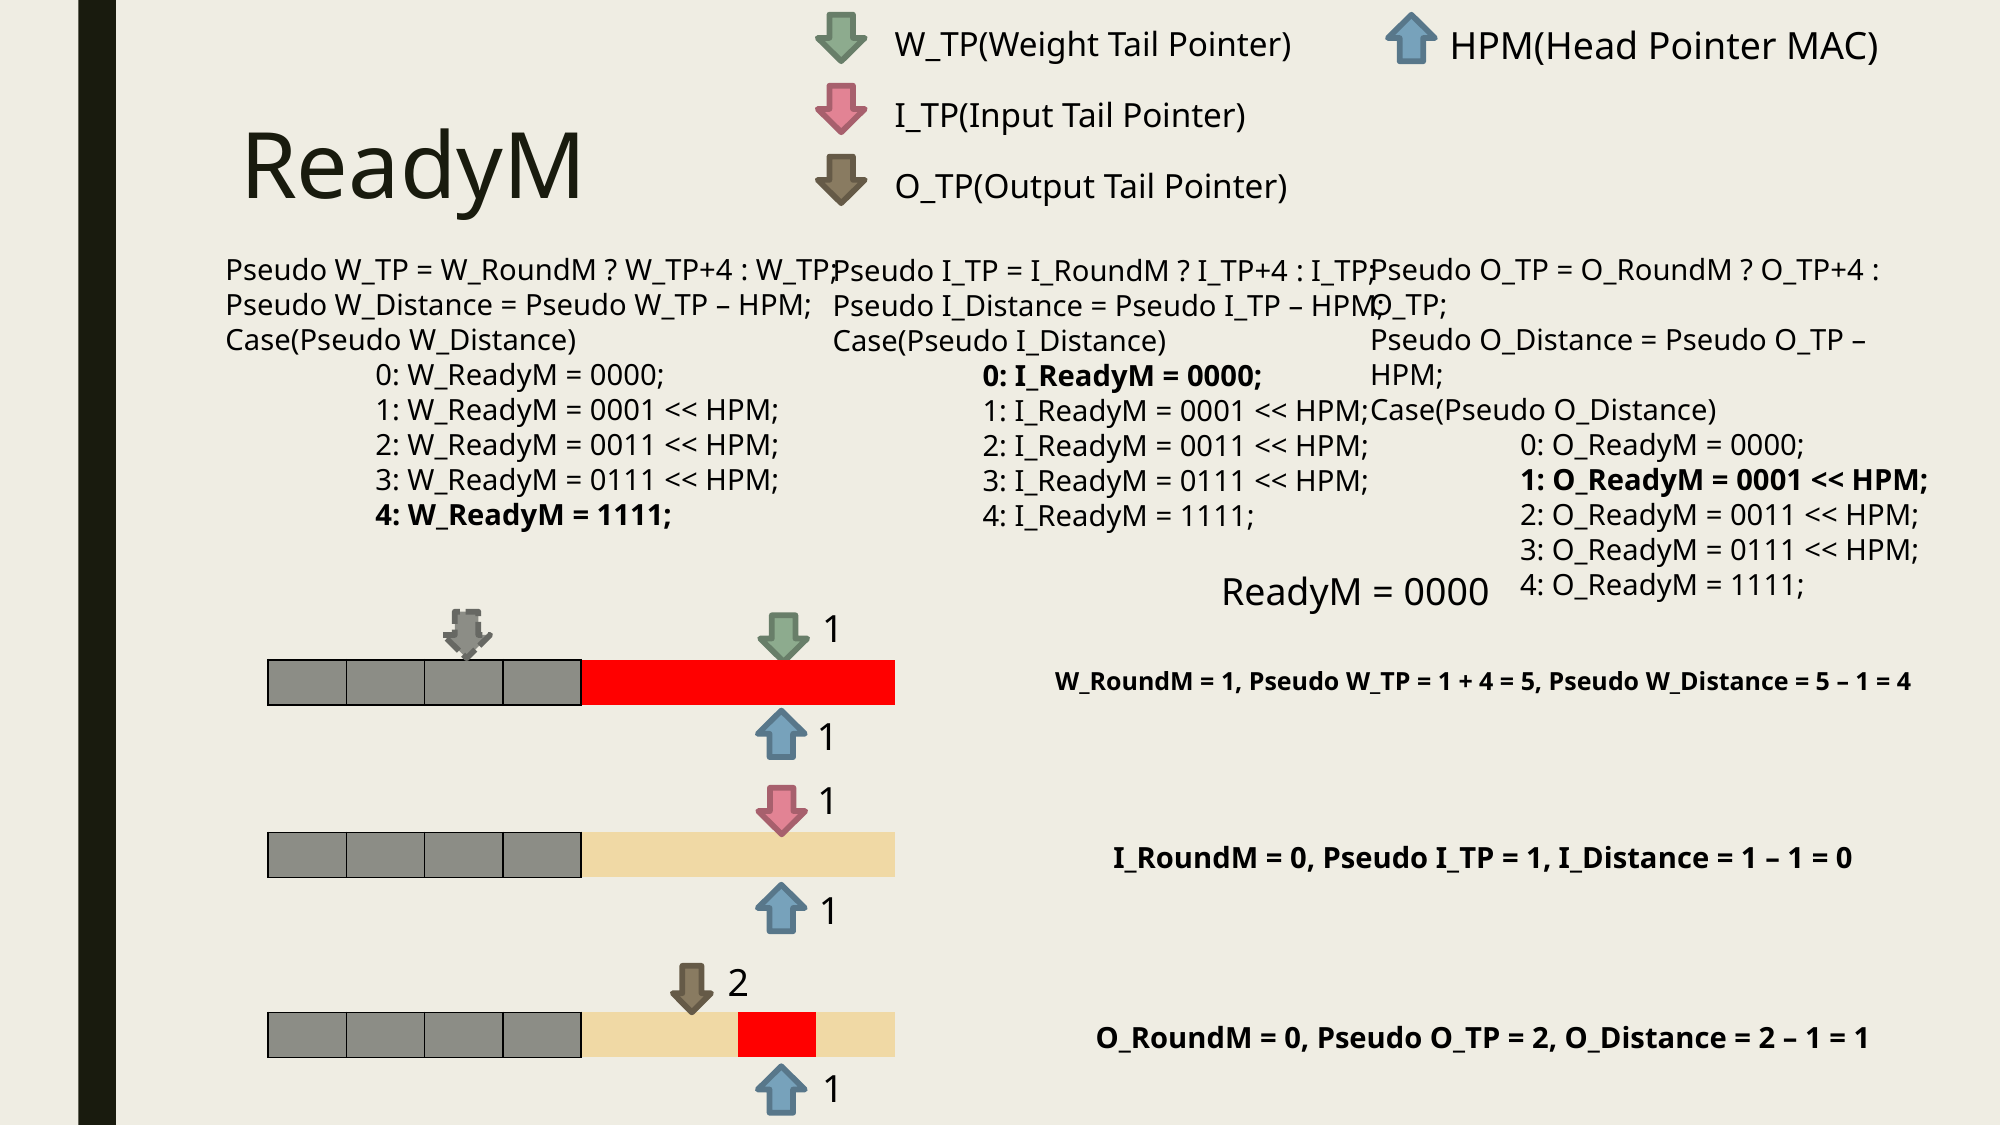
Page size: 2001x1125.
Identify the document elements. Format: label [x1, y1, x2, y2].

text_box [986, 658, 1988, 703]
text_box [1385, 11, 1958, 75]
text_box [757, 597, 859, 660]
table_header [425, 833, 502, 877]
text_box [879, 158, 1322, 213]
table_header [269, 661, 346, 704]
table_header [582, 832, 895, 877]
table_header [504, 1013, 580, 1057]
text_box [210, 244, 1958, 620]
table_header [269, 1013, 346, 1057]
text_box [815, 11, 868, 65]
text_box [815, 82, 868, 136]
text_box [986, 1012, 1988, 1063]
table_header [347, 1013, 424, 1057]
text_box [879, 87, 1345, 142]
text_box [443, 608, 493, 662]
title [225, 112, 1800, 244]
table_header [582, 1012, 895, 1057]
table_header [425, 1013, 502, 1057]
text_box [755, 1057, 859, 1118]
text_box [755, 880, 856, 940]
text_box [755, 706, 854, 766]
text_box [670, 951, 764, 1016]
text_box [879, 16, 1333, 71]
text_box [755, 769, 854, 838]
table_header [504, 661, 580, 704]
table_header [504, 833, 580, 877]
table_header [347, 833, 424, 877]
table_header [582, 660, 895, 705]
text_box [815, 153, 868, 207]
table_header [269, 833, 346, 877]
table_header [347, 661, 424, 704]
text_box [986, 832, 1988, 883]
table_header [425, 661, 502, 704]
